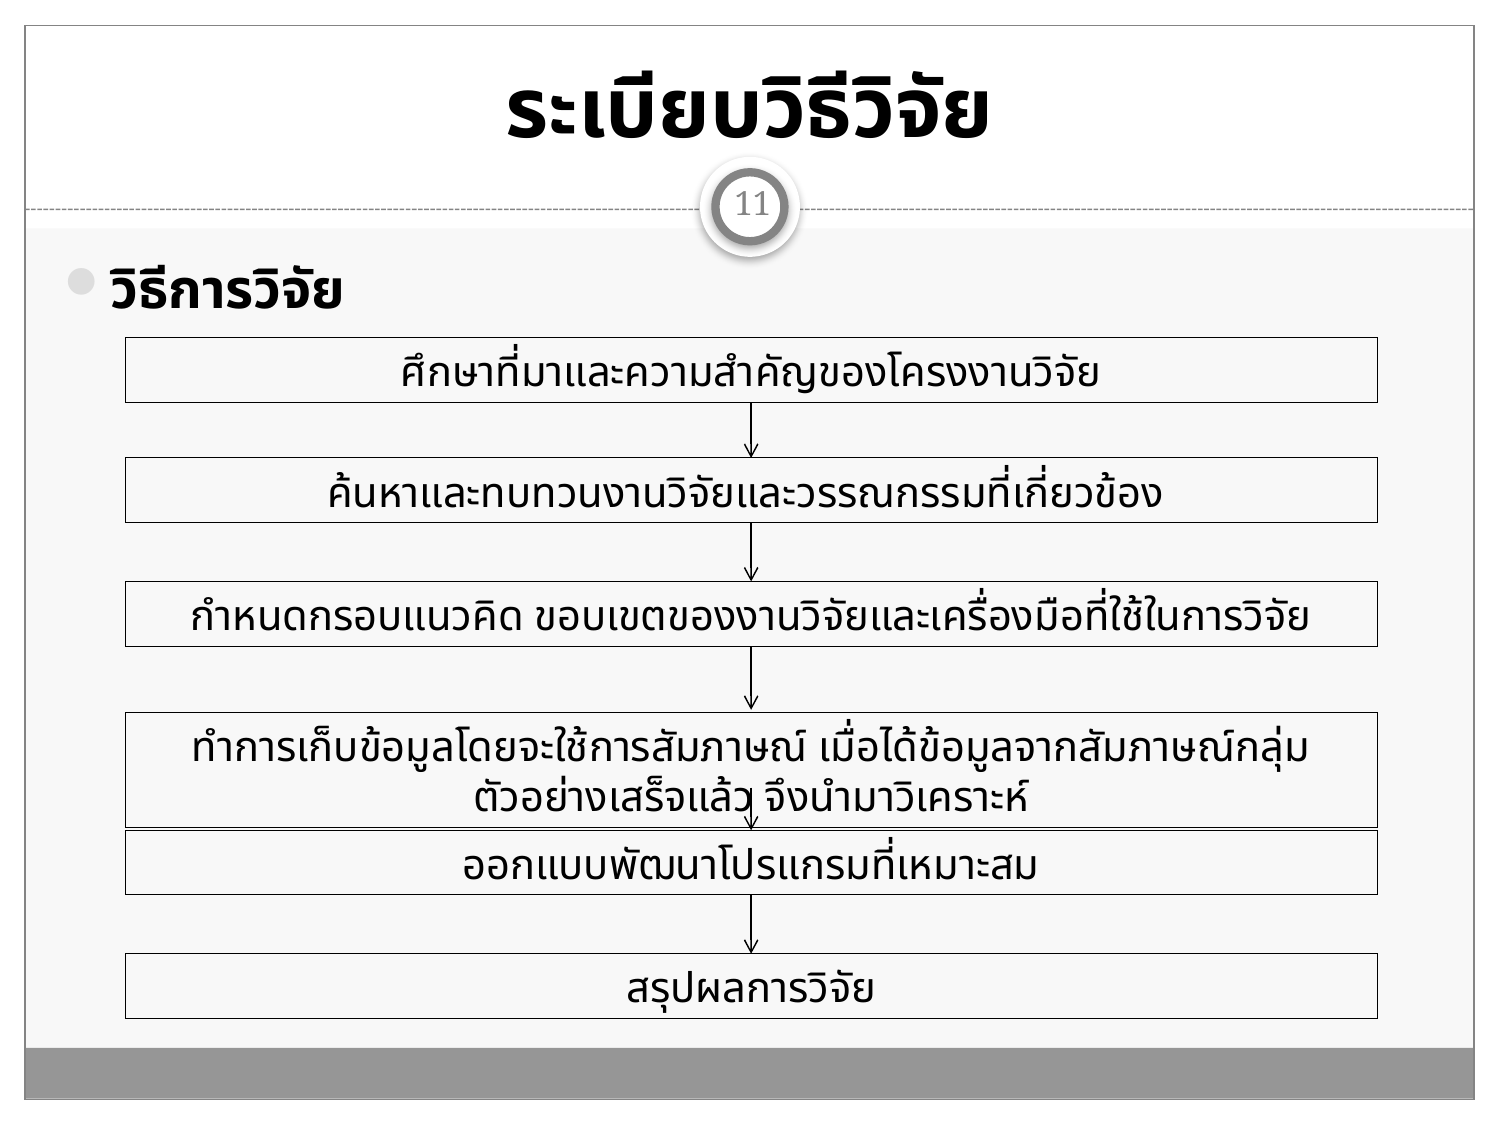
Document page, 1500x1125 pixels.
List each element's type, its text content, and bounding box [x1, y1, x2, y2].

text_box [124, 337, 1378, 1026]
list วิธีการวิจัย [49, 247, 1445, 998]
slide_number 11 [715, 168, 791, 241]
title ระเบียบวิธีวิจัย [49, 37, 1450, 162]
